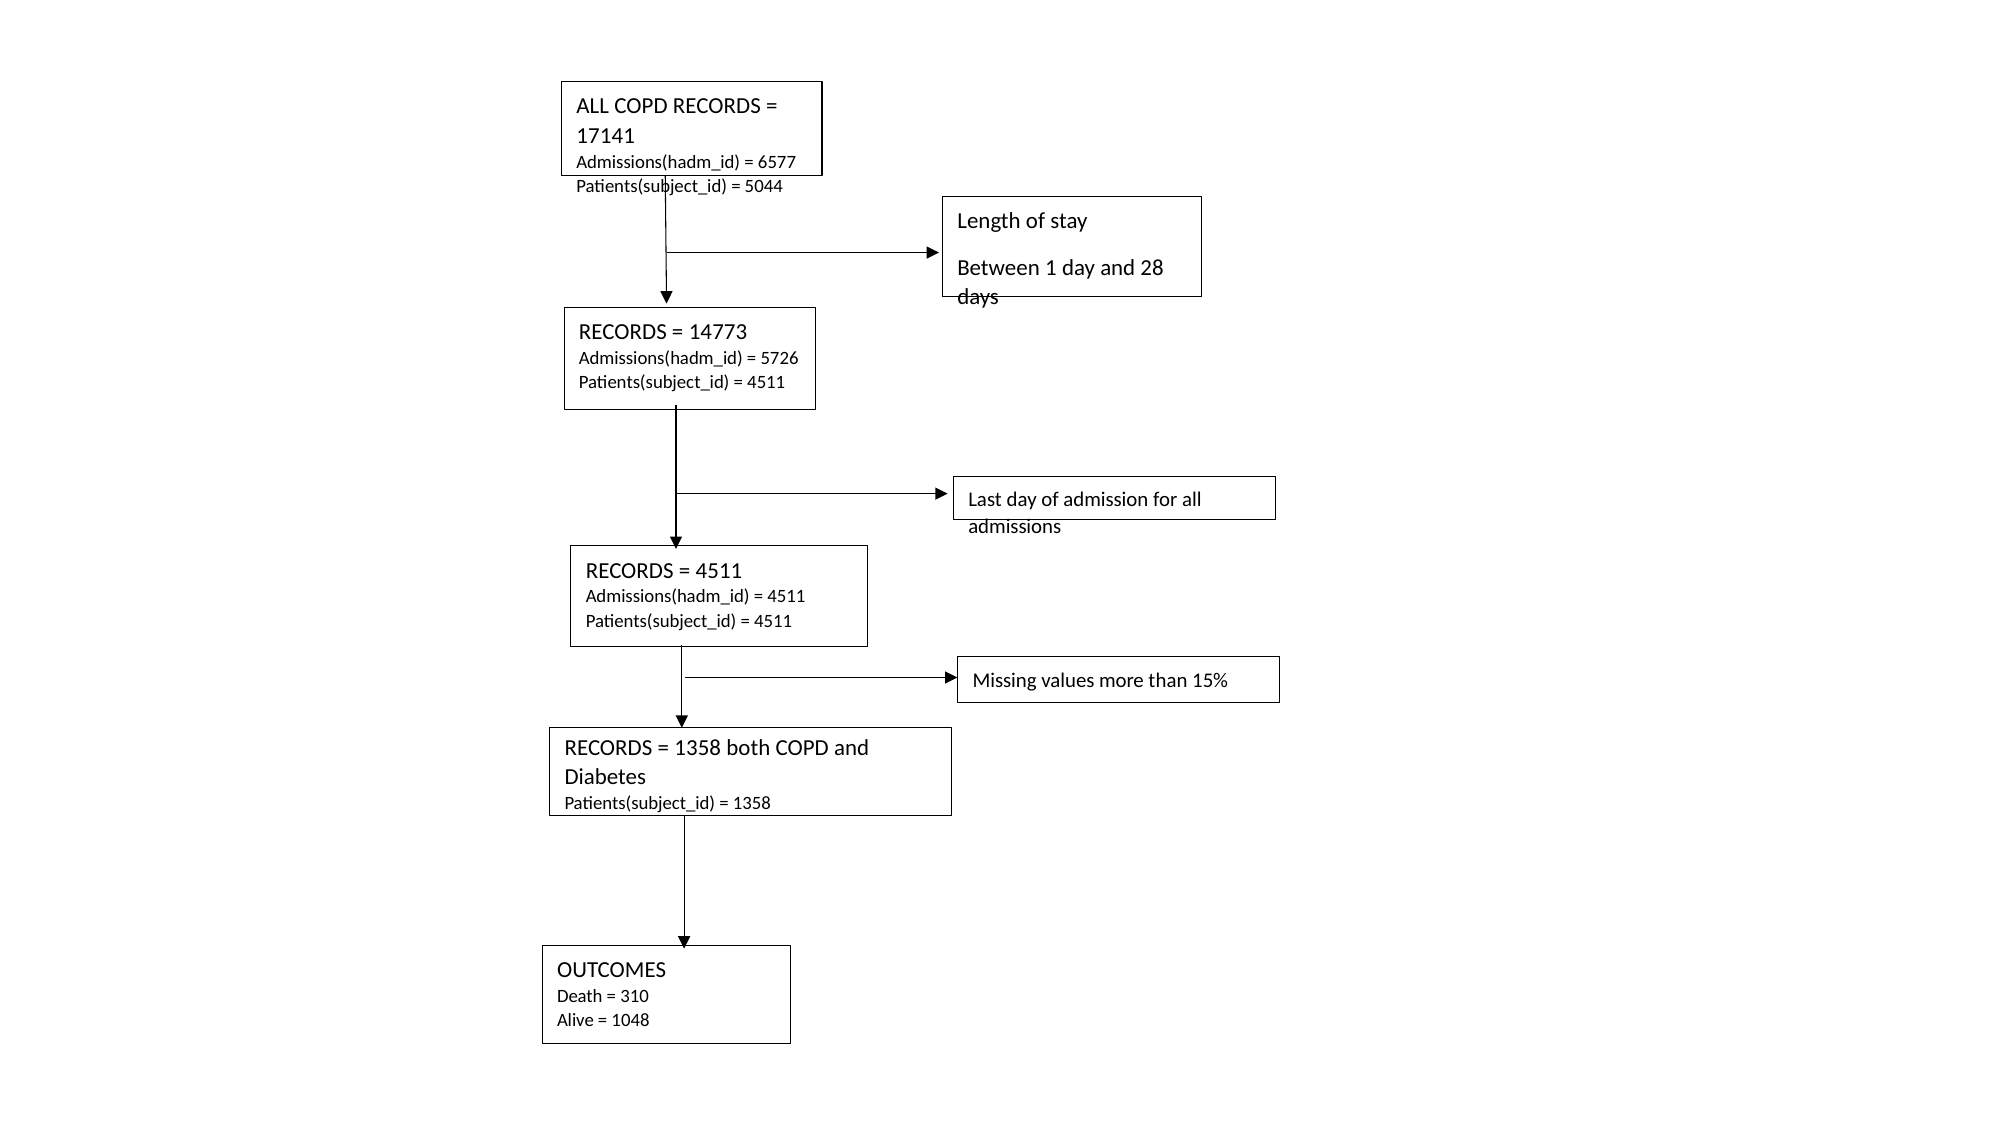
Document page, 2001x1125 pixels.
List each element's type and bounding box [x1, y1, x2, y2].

text_box [542, 81, 1280, 1044]
